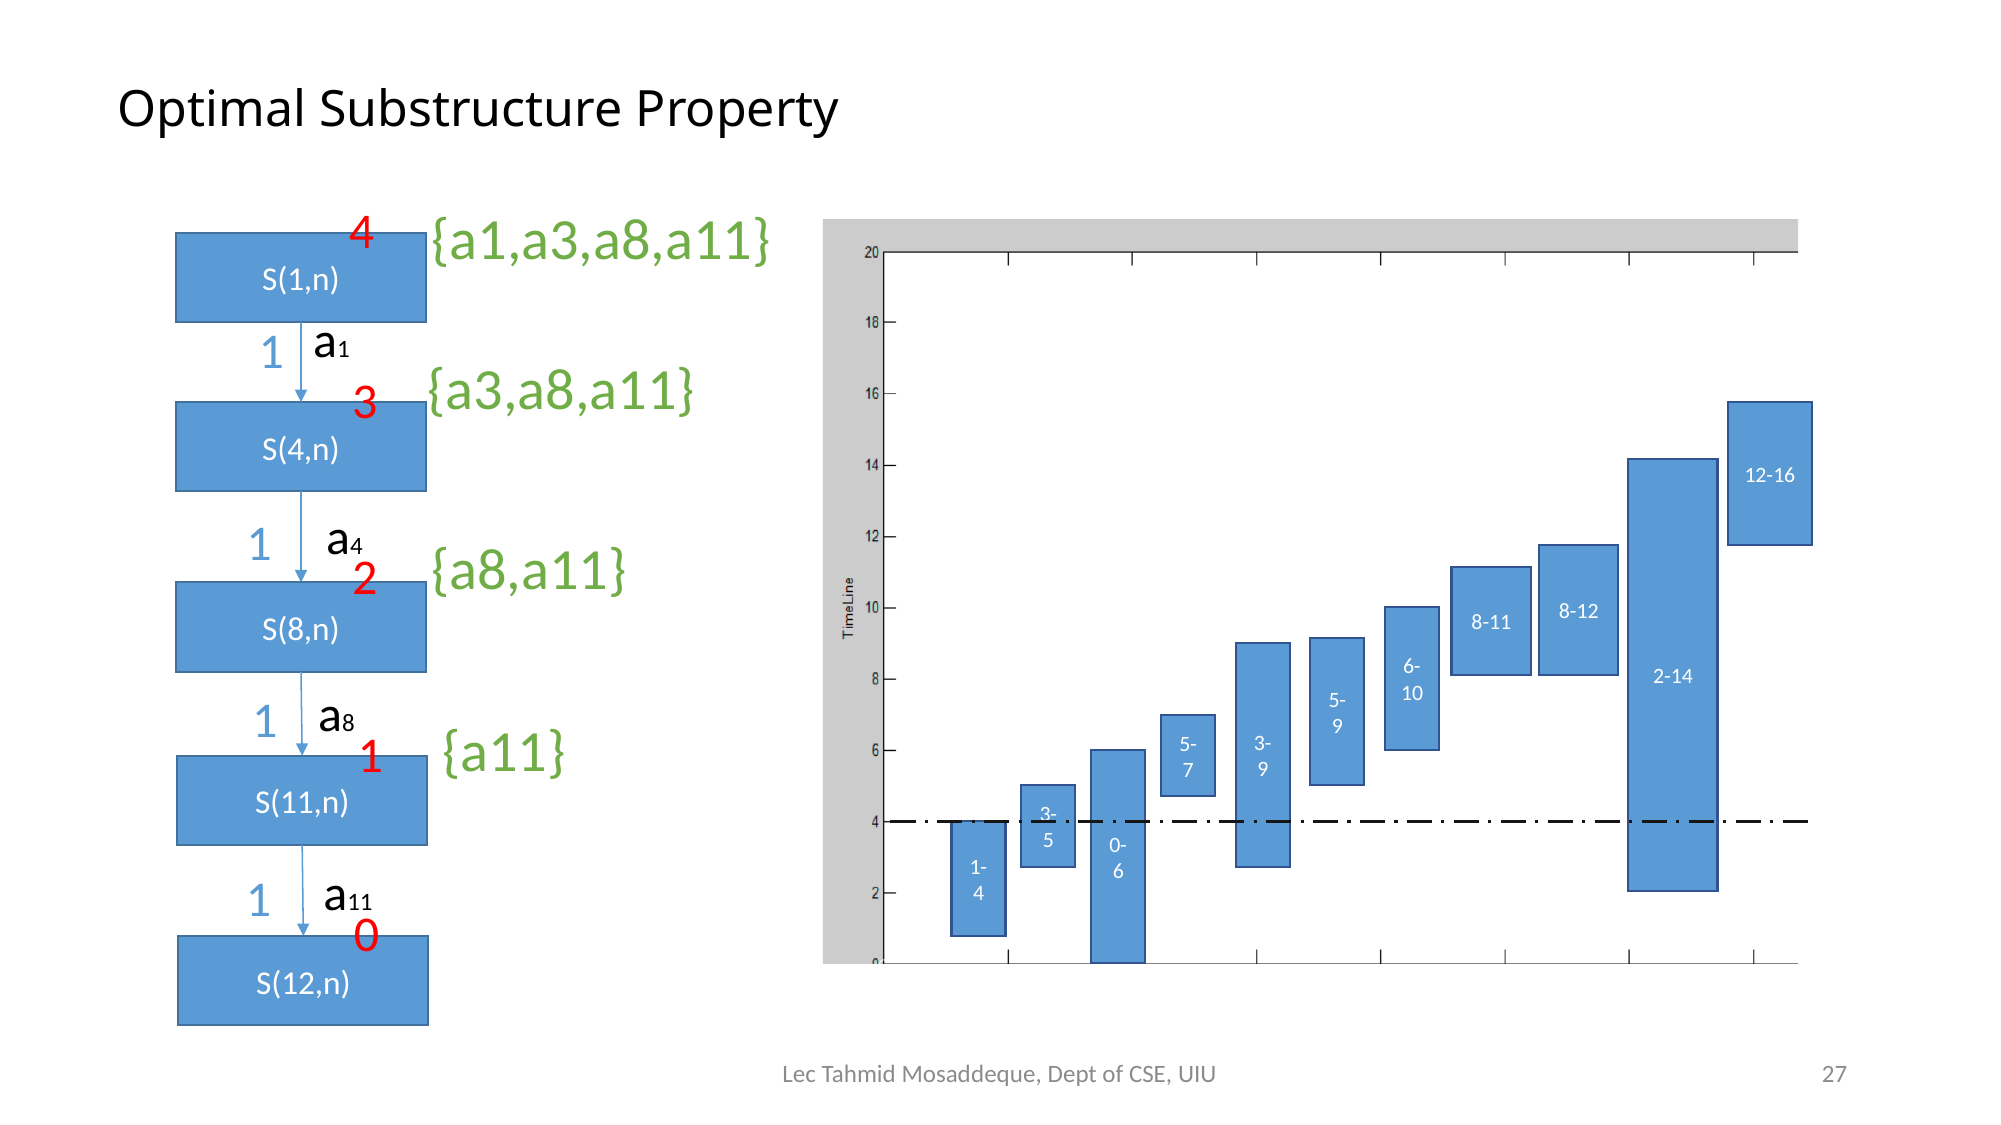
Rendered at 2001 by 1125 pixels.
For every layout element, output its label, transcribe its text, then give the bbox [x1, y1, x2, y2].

text_box a4 [310, 496, 381, 572]
text_box S(12,n) [178, 936, 429, 1026]
title Optimal Substructure Property [102, 1, 1828, 220]
text_box 2 [337, 536, 393, 612]
text_box {a8,a11} [416, 523, 645, 609]
slide_number 27 [1412, 1042, 1863, 1103]
text_box 0 [338, 894, 395, 969]
text_box 1 [237, 679, 293, 755]
text_box {a3,a8,a11} [412, 343, 714, 429]
text_box a1 [298, 300, 368, 376]
text_box {a1,a3,a8,a11} [416, 193, 790, 279]
text_box 1 [243, 311, 300, 387]
text_box 1 [342, 714, 399, 790]
text_box 1 [230, 858, 287, 934]
text_box S(11,n) [177, 755, 428, 846]
footer Lec Tahmid Mosaddeque, Dept of CSE, UIU [662, 1042, 1338, 1103]
text_box a11 [308, 852, 389, 928]
text_box 3 [337, 361, 393, 437]
text_box a8 [303, 673, 371, 749]
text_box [822, 219, 1813, 964]
text_box 1 [231, 502, 288, 578]
text_box {a11} [427, 705, 583, 791]
text_box 4 [334, 190, 390, 266]
text_box S(4,n) [176, 402, 426, 492]
text_box S(8,n) [176, 582, 426, 672]
text_box S(1,n) [176, 232, 426, 323]
